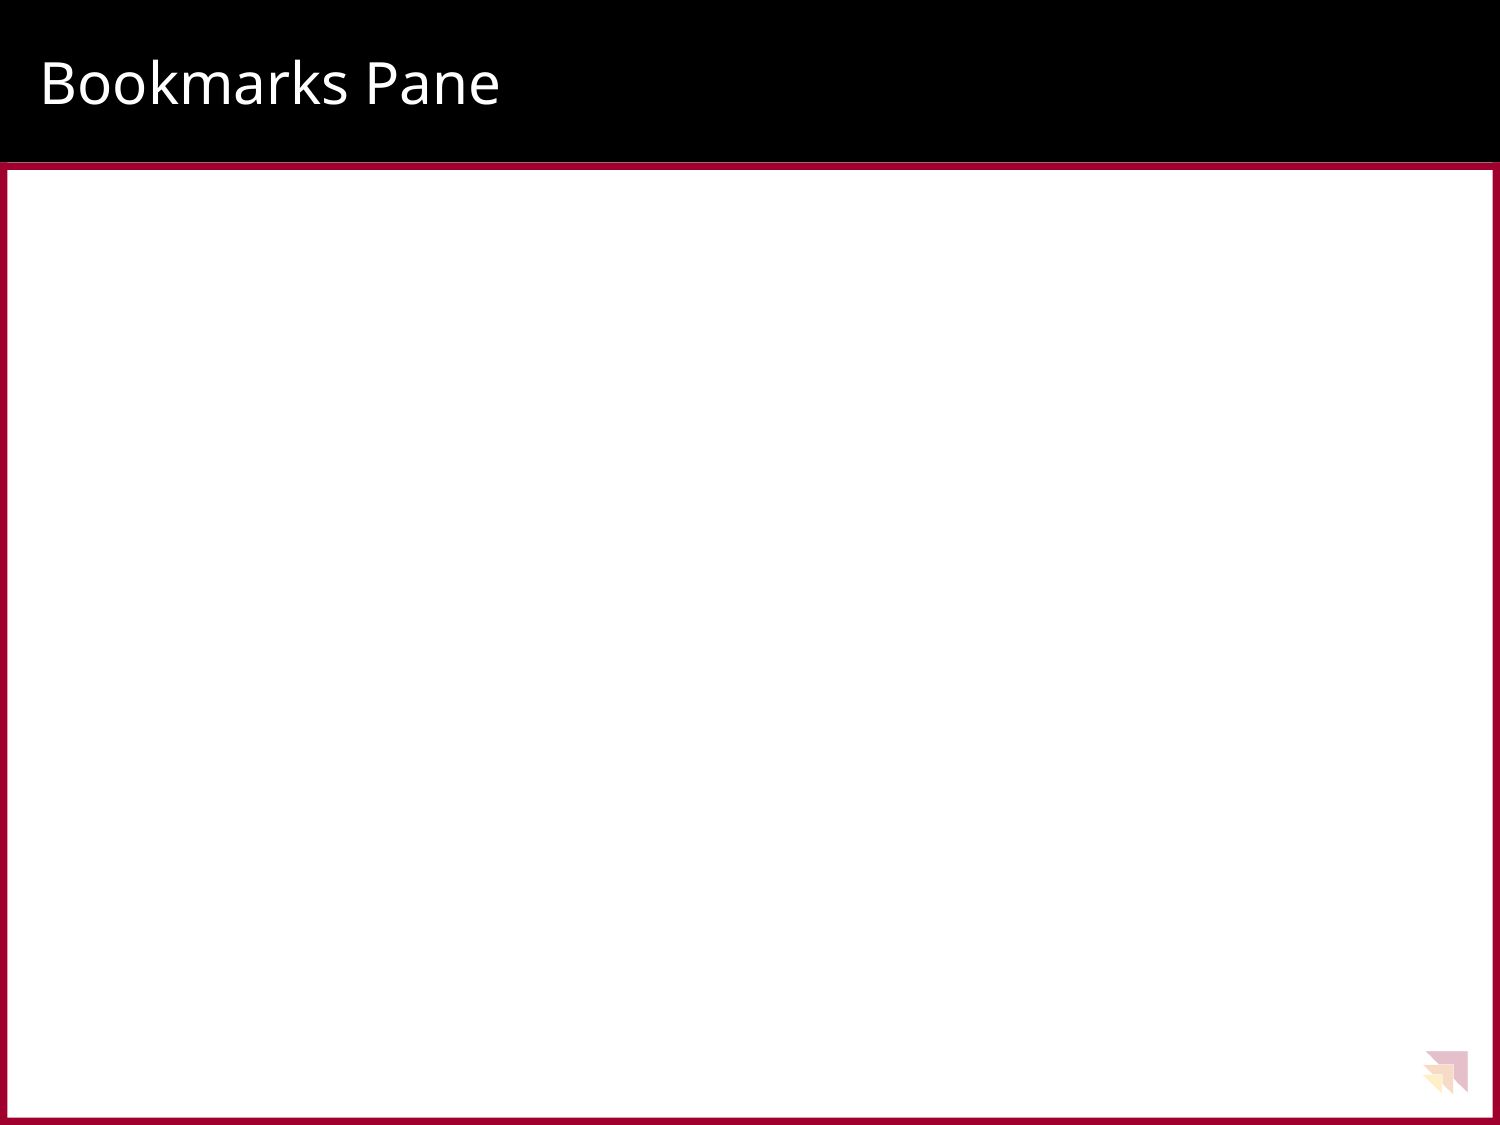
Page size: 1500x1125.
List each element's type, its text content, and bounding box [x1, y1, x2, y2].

title Bookmarks Pane [24, 12, 1438, 150]
